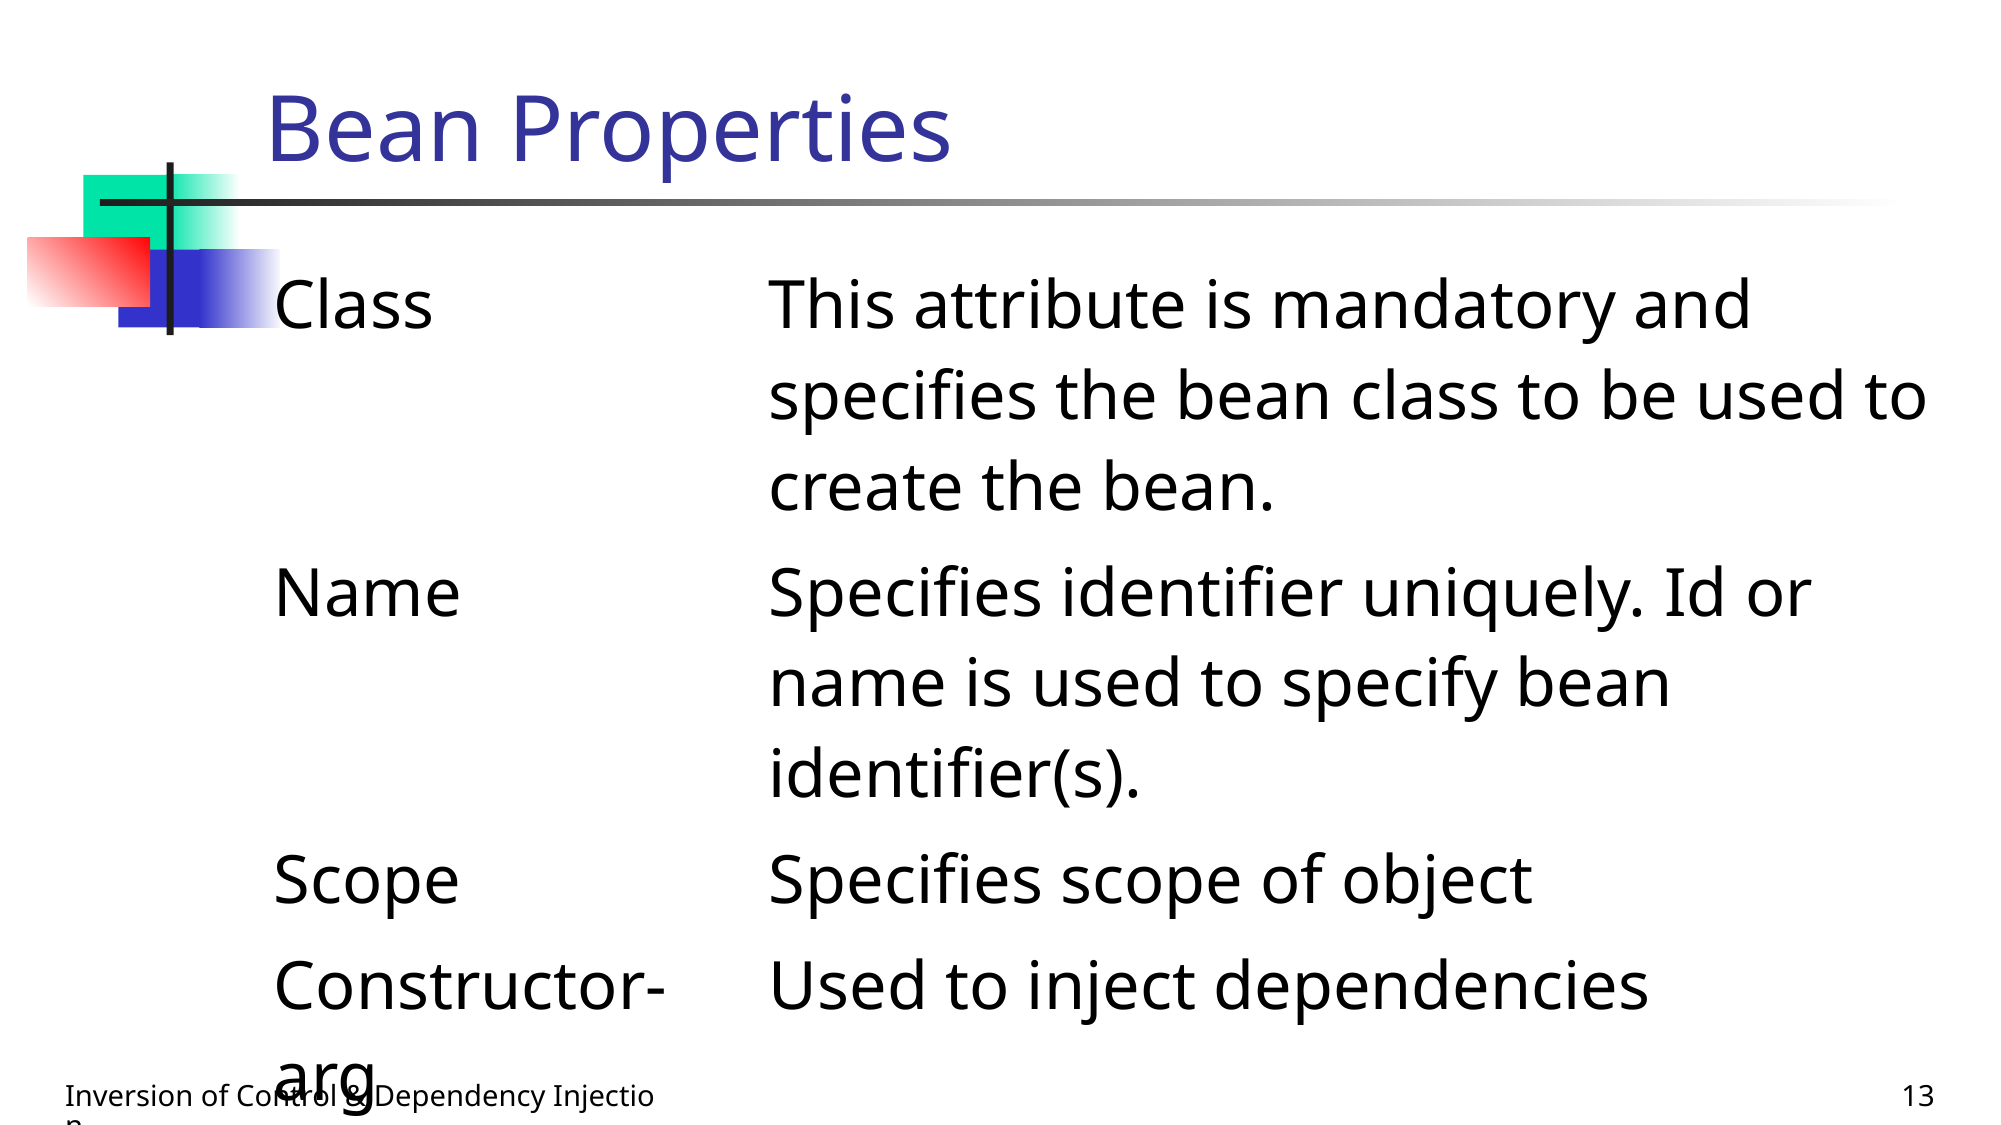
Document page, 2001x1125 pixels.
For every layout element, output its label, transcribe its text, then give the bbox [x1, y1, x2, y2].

table_cell Used to inject dependencies [754, 931, 1959, 1125]
table_cell Name [259, 537, 754, 825]
footer Inversion of Control & Dependency Injection [49, 1049, 684, 1125]
table_cell Specifies identifier uniquely. Id or name is used to specify bean identifier(s). [754, 537, 1959, 825]
table_cell Scope [259, 825, 754, 931]
table_header Class [259, 250, 754, 537]
table_cell Specifies scope of object [754, 825, 1959, 931]
slide_number 13 [1533, 1049, 1951, 1125]
table_header This attribute is mandatory and specifies the bean class to be used to create the bean. [754, 250, 1959, 537]
title Bean Properties [249, 0, 1955, 188]
table_cell Constructor-arg [259, 931, 754, 1125]
